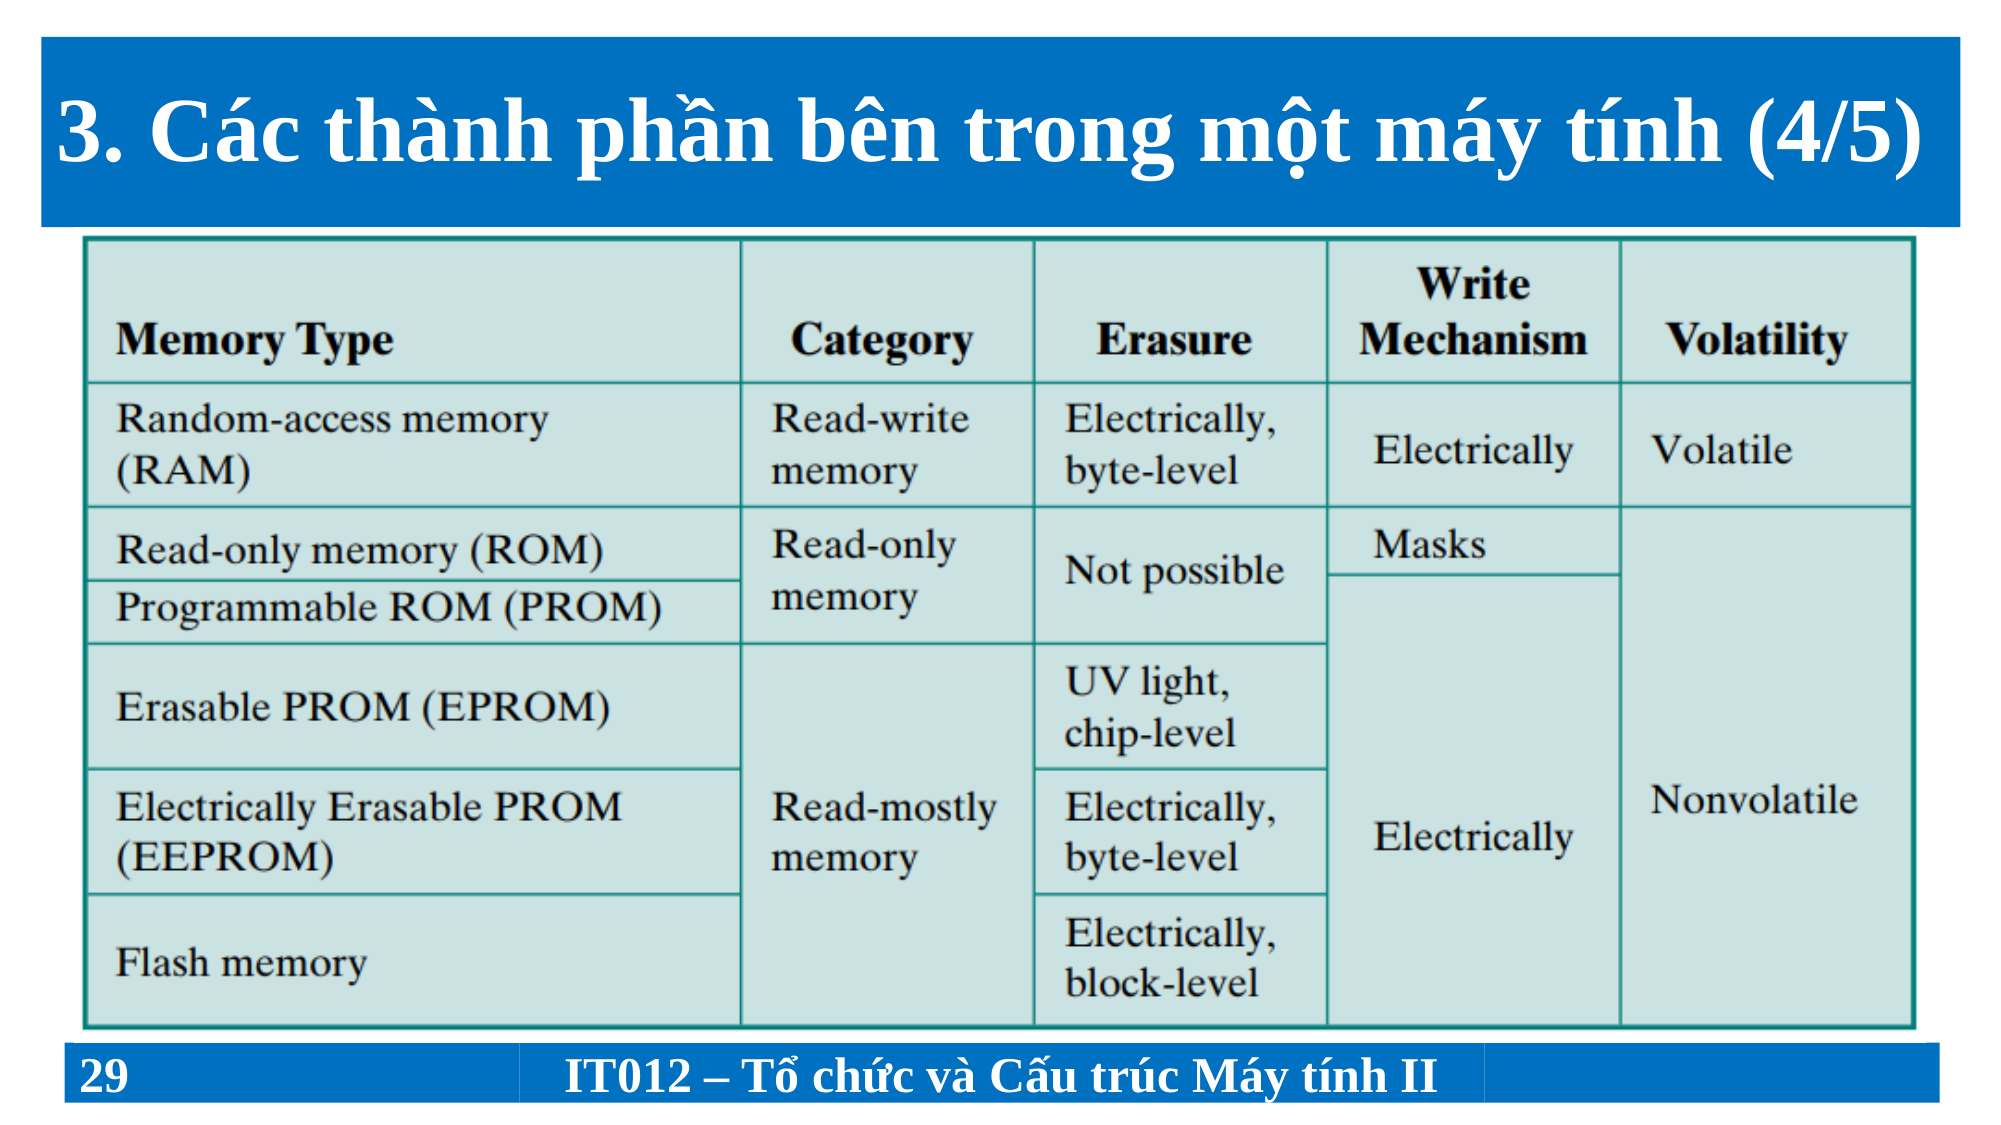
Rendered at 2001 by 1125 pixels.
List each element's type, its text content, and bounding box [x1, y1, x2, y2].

slide_number 29 [64, 1042, 520, 1103]
title 3. Các thành phần bên trong một máy tính (4/5) [41, 36, 1961, 228]
picture [74, 227, 1926, 1043]
